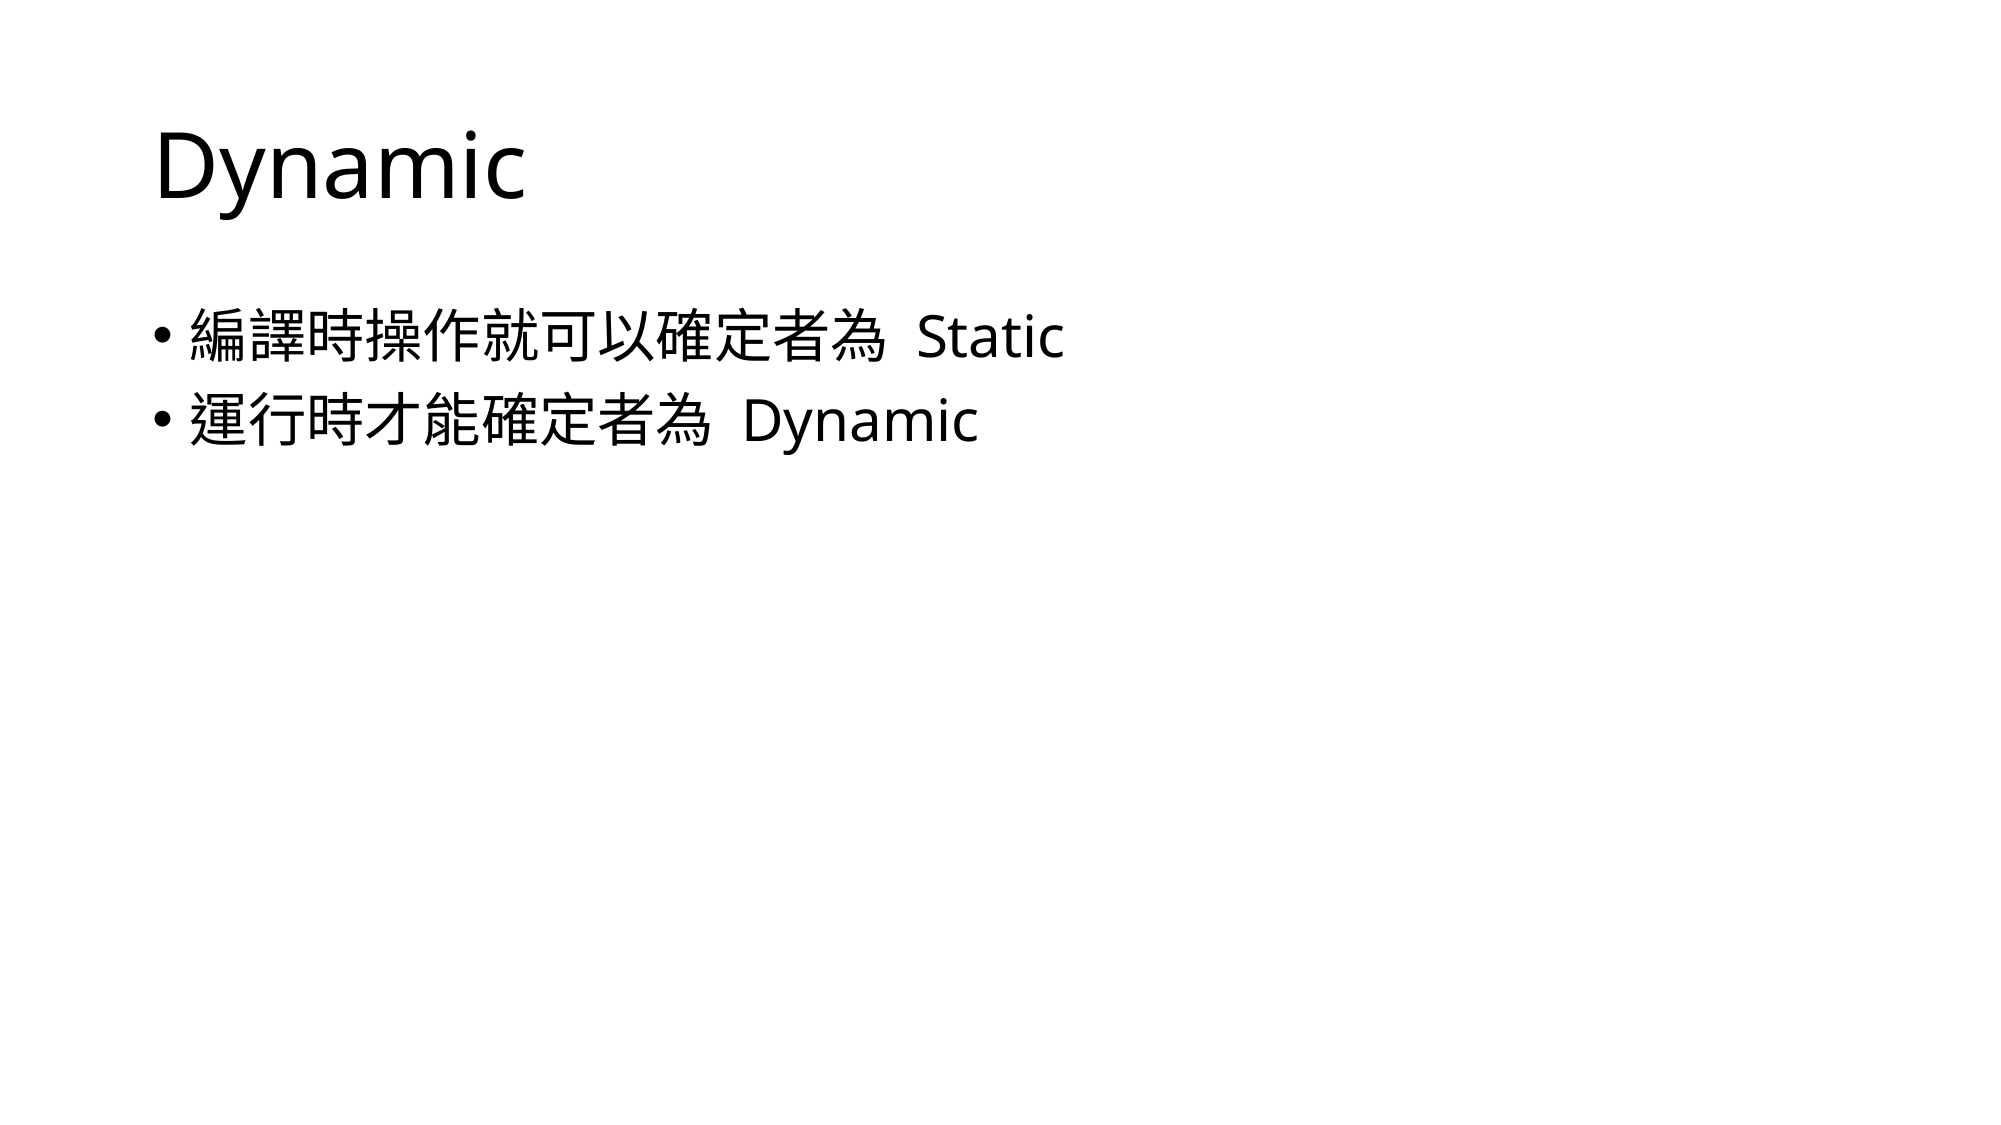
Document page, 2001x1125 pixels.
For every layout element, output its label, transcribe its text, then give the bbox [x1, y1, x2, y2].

list 編譯時操作就可以確定者為 Static 運行時才能確定者為 Dynamic [137, 299, 1863, 1014]
title Dynamic [137, 59, 1863, 278]
